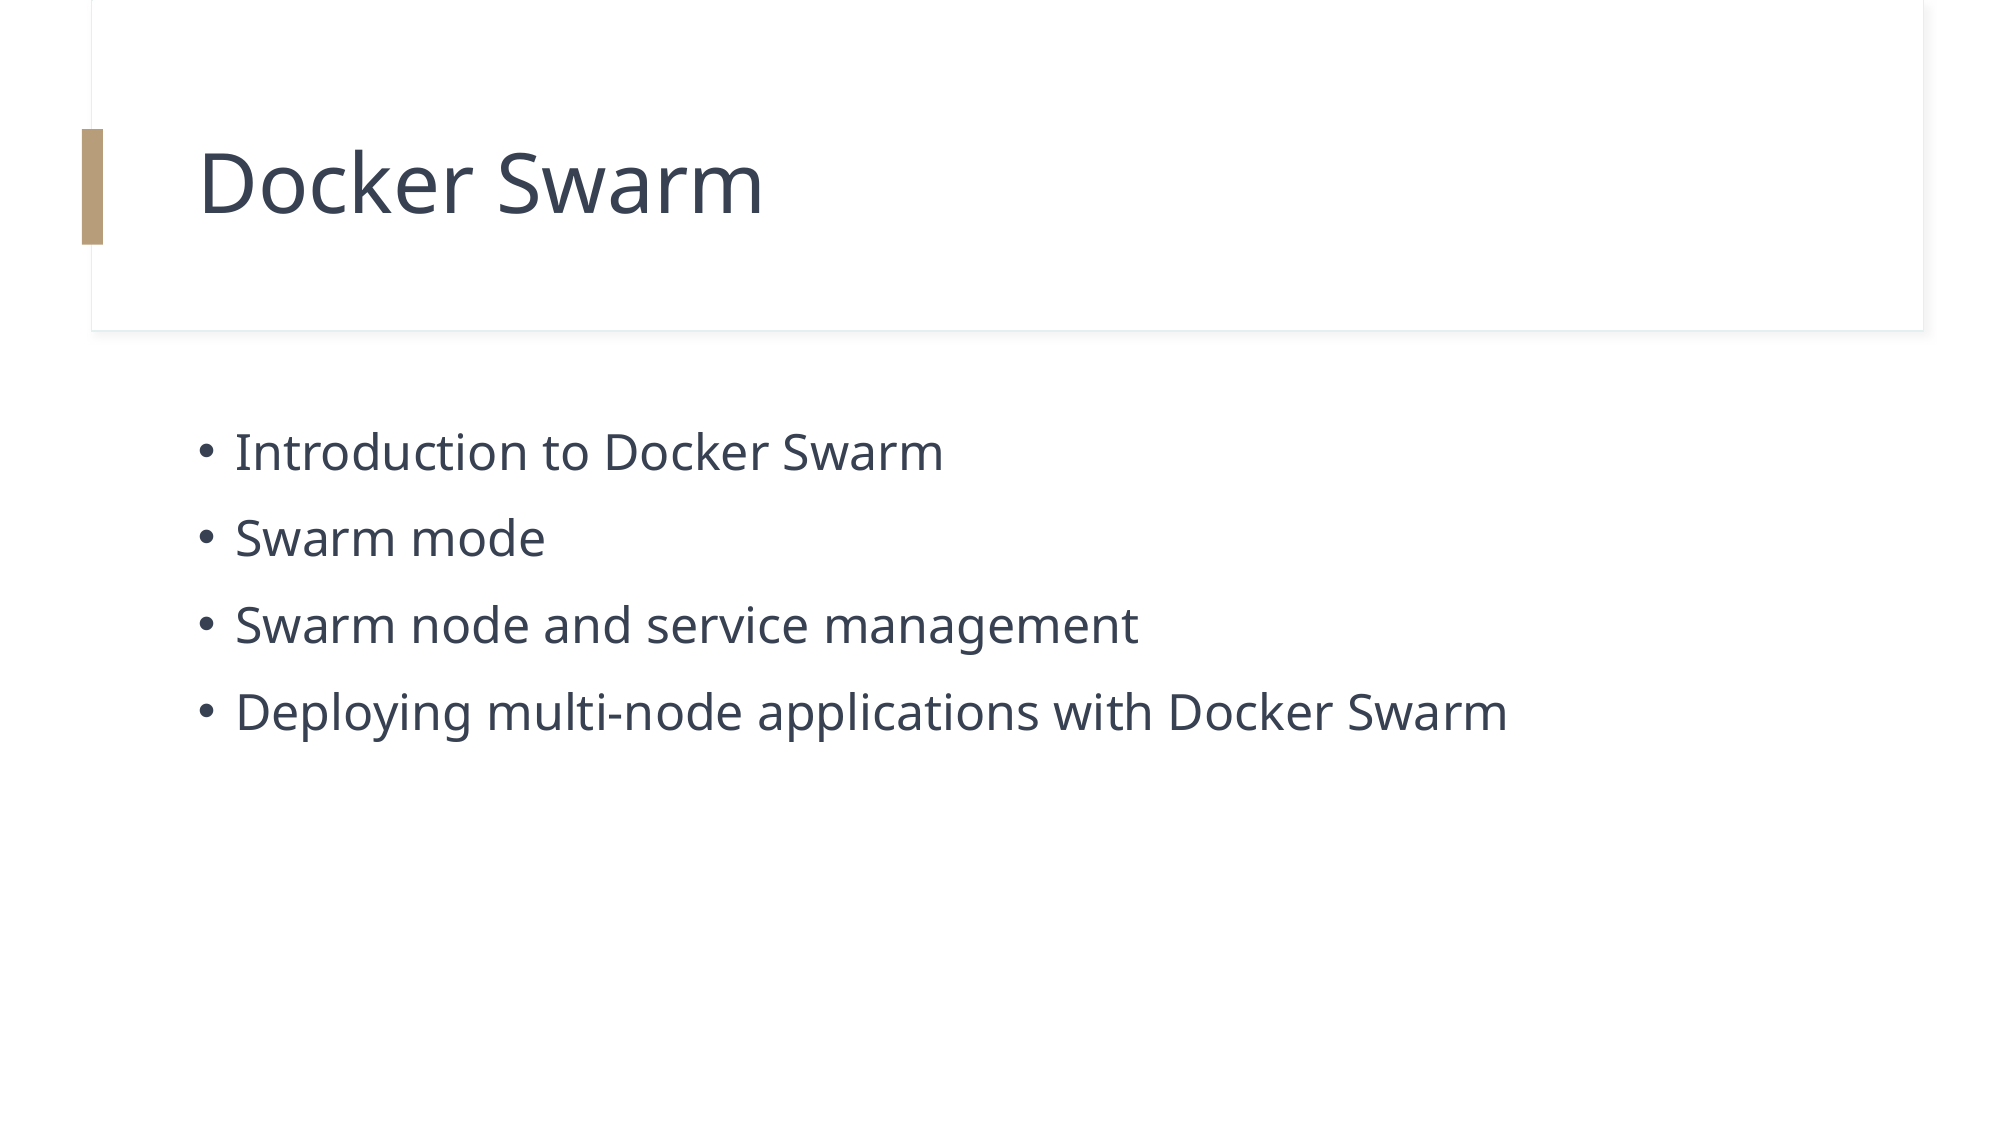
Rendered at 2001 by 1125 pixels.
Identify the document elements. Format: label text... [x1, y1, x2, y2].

list Introduction to Docker Swarm Swarm mode Swarm node and service management Deploying multi-node applications with Docker Swarm [183, 406, 1851, 1013]
title Docker Swarm [183, 90, 1851, 284]
